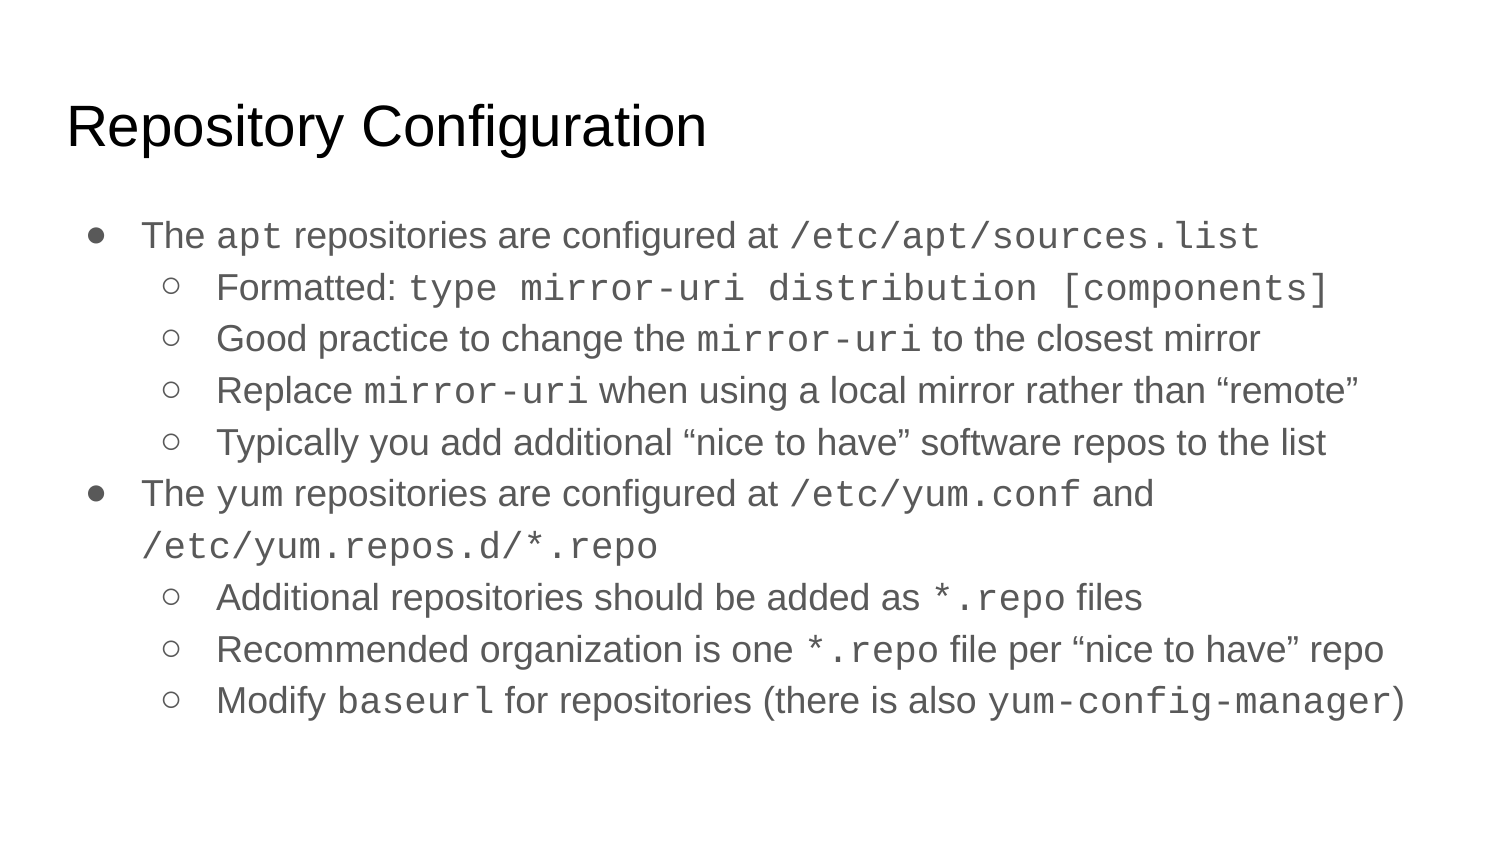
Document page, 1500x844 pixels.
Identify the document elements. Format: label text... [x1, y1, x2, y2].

list The apt repositories are configured at /etc/apt/sources.list Formatted: type mirror-uri distribution [components] Good practice to change the mirror-uri to the closest mirror Replace mirror-uri when using a local mirror rather than “remote” Typically you add additional “nice to have” software repos to the list The yum repositories are configured at /etc/yum.conf and /etc/yum.repos.d/*.repo Additional repositories should be added as *.repo files Recommended organization is one *.repo file per “nice to have” repo Modify baseurl for repositories (there is also yum-config-manager) [51, 189, 1449, 750]
title Repository Configuration [51, 72, 1449, 167]
